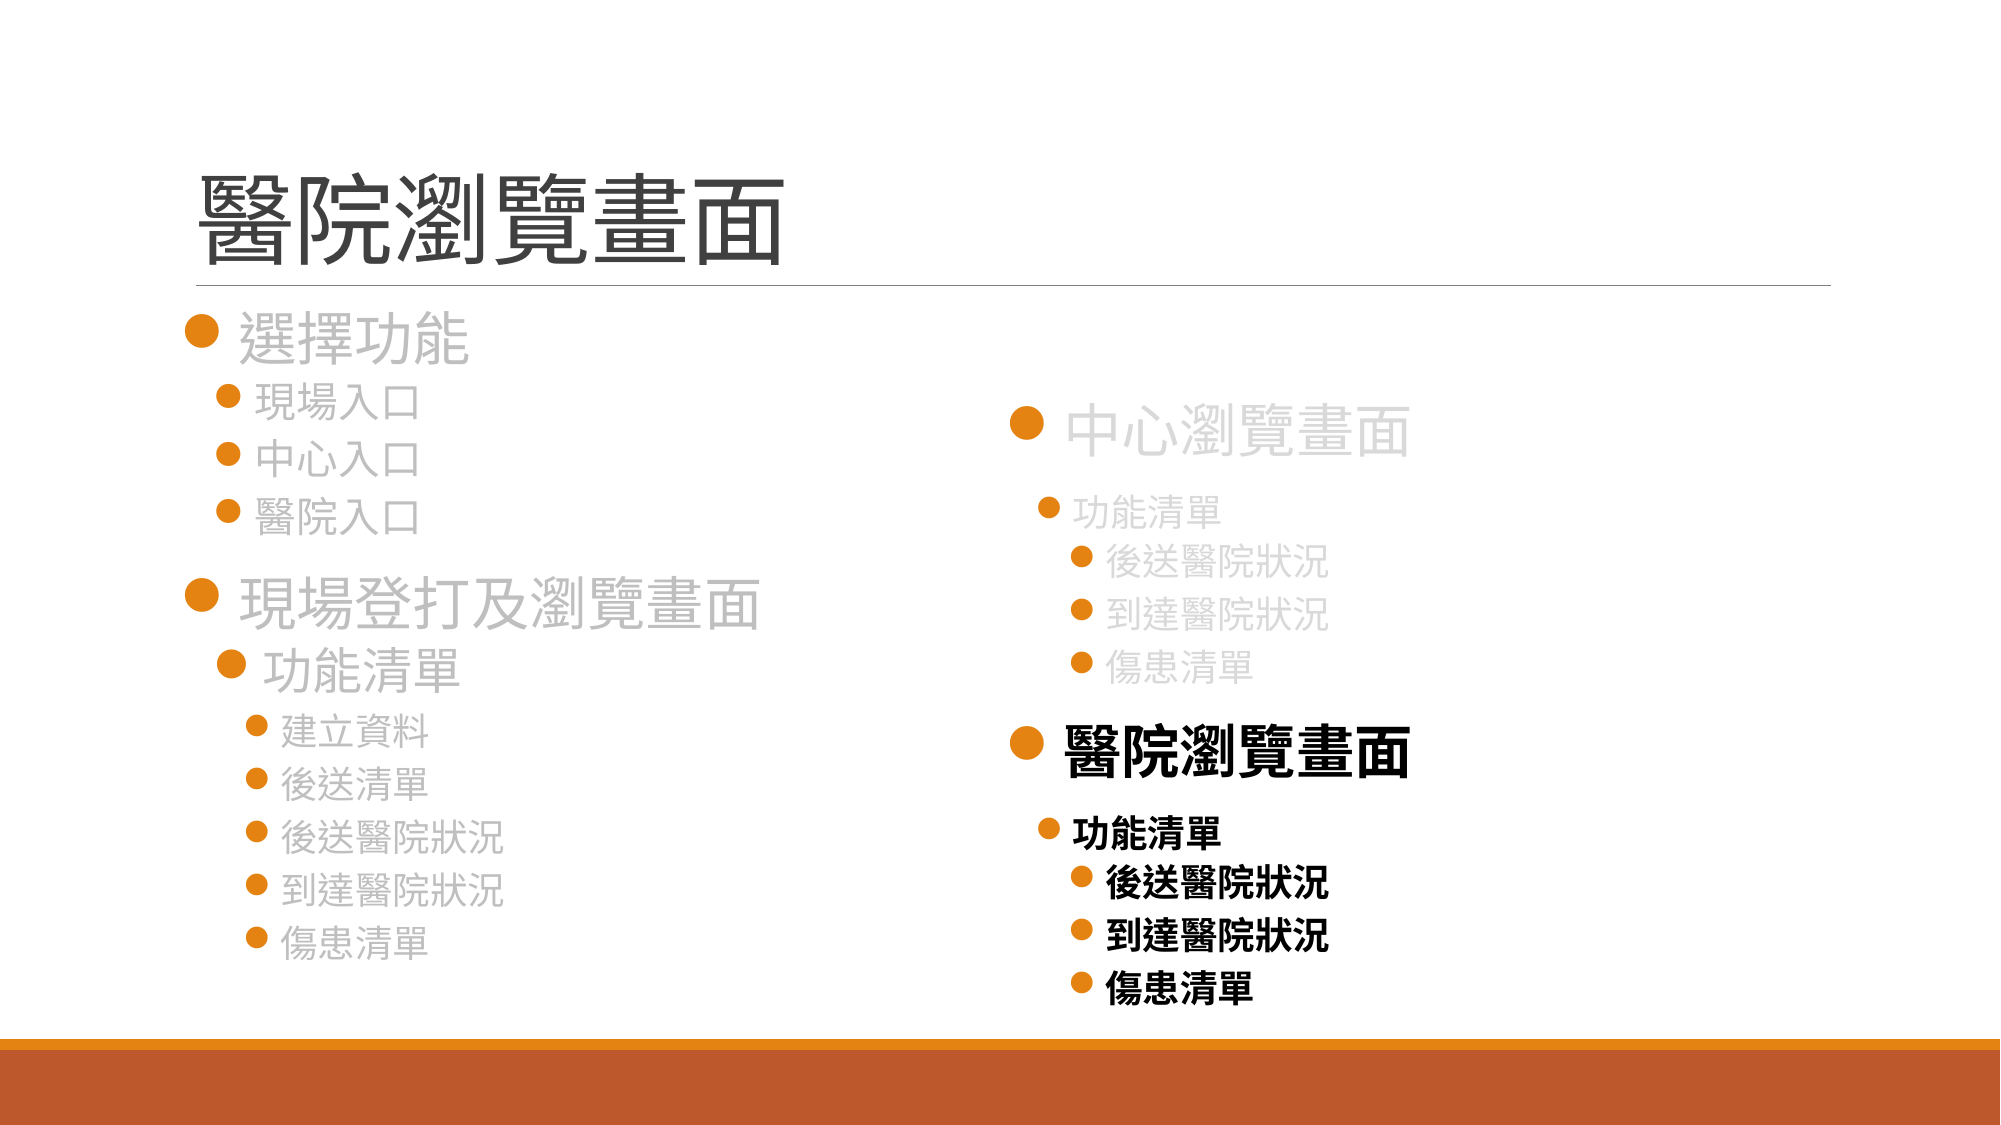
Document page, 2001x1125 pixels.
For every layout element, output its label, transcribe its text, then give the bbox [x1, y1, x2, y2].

title 醫院瀏覽畫面 [180, 47, 1830, 285]
list 選擇功能 現場入口 中心入口 醫院入口 現場登打及瀏覽畫面 功能清單 建立資料 後送清單 後送醫院狀況 到達醫院狀況 傷患清單 中心瀏覽畫面 功能清單 後送醫院狀況 到達醫院狀況 傷患清單 醫院瀏覽畫面 功能清單 後送醫院狀況 到達醫院狀況 傷患清單 [180, 302, 1830, 963]
